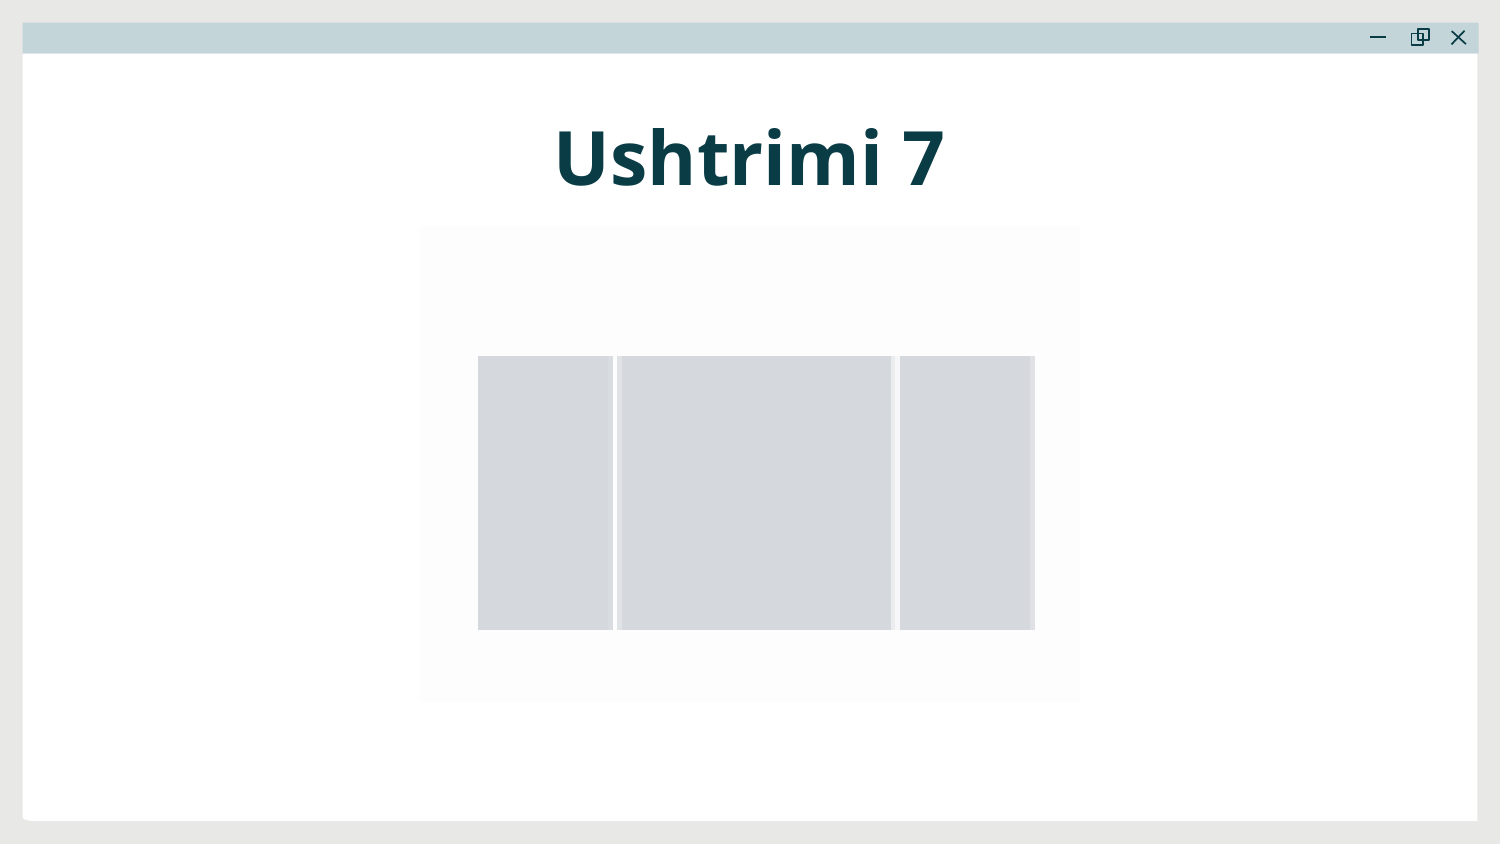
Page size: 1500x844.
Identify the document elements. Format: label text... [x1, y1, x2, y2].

text_box Ushtrimi 7 [91, 60, 1409, 216]
picture [420, 226, 1080, 702]
